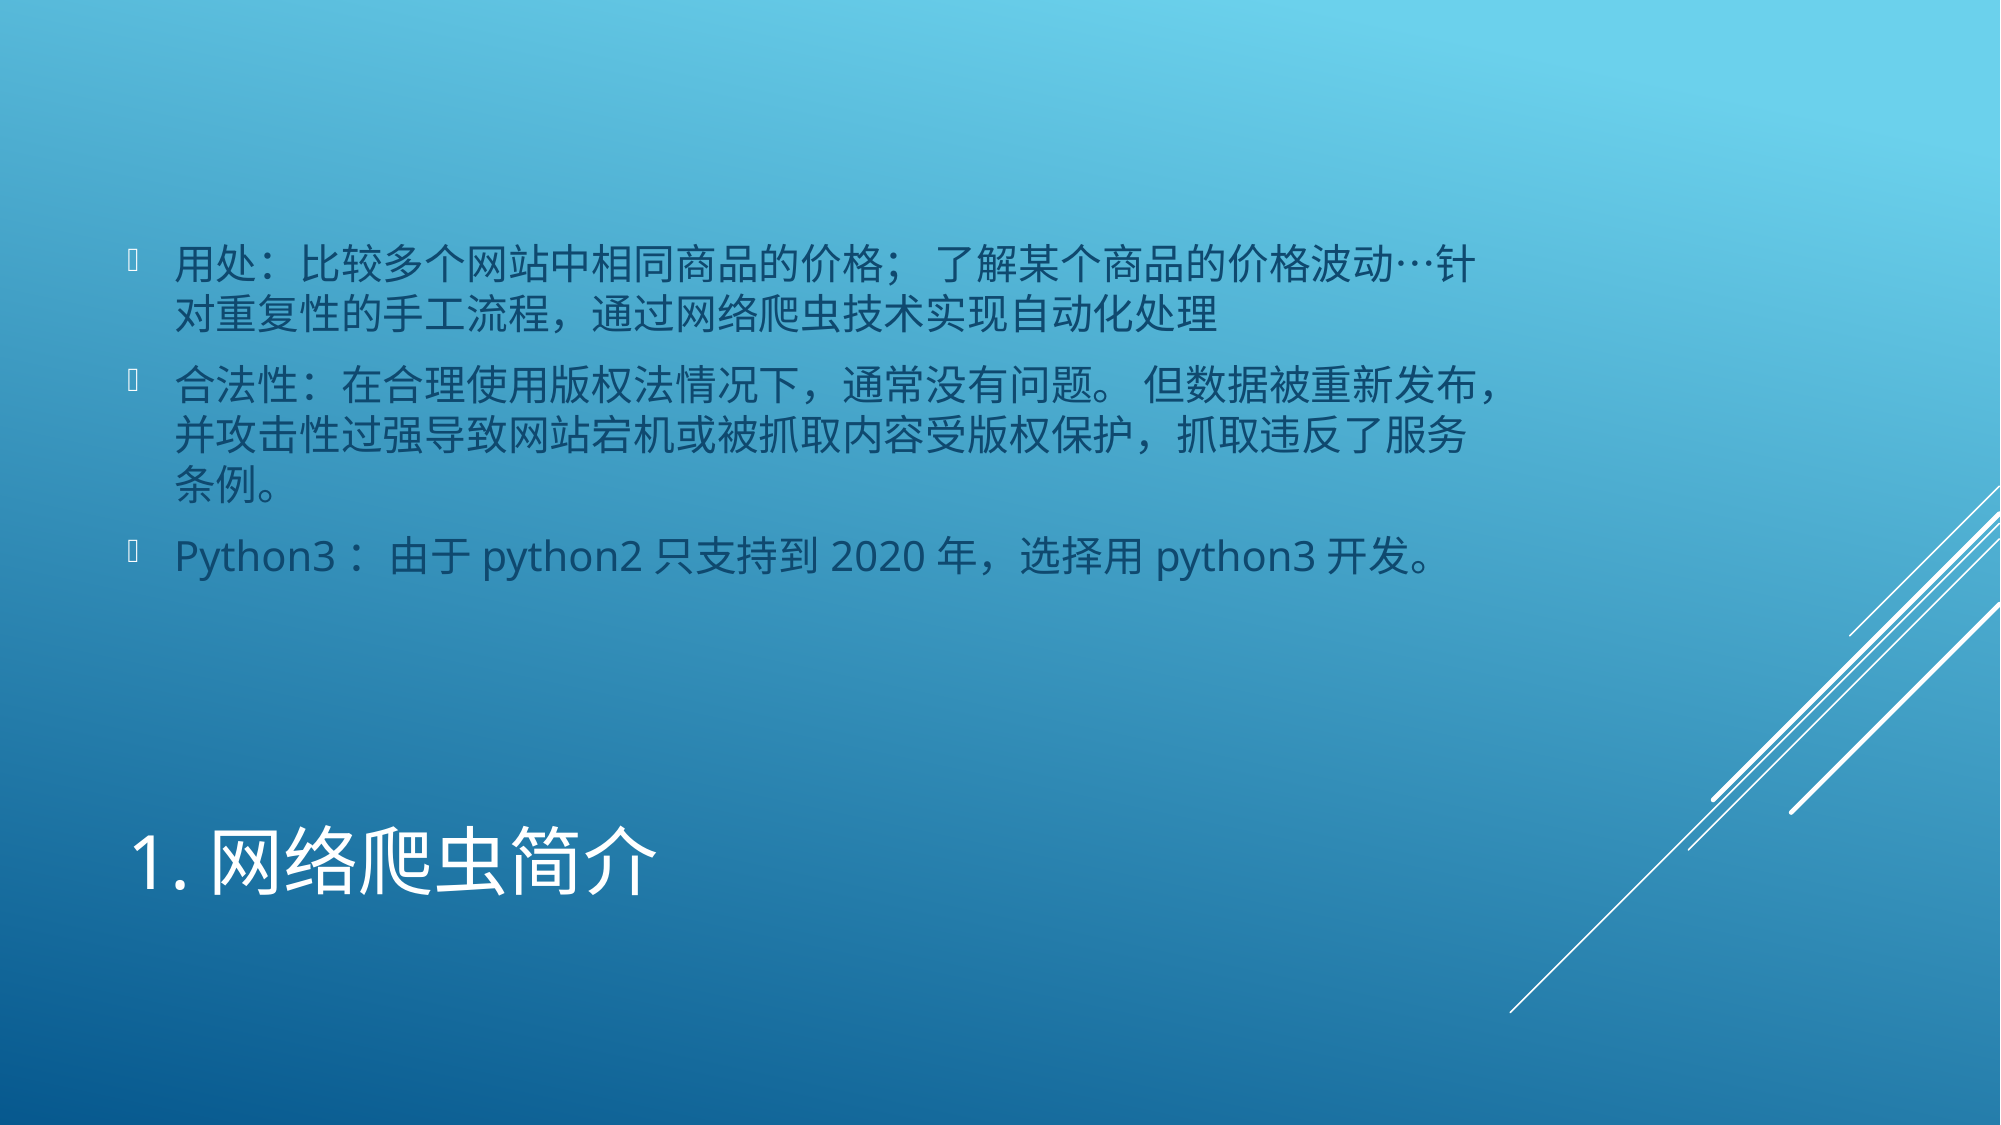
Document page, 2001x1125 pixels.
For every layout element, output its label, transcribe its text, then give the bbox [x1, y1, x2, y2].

title 1.网络爬虫简介 [112, 736, 1513, 984]
list 用处：比较多个网站中相同商品的价格； 了解某个商品的价格波动…针对重复性的手工流程，通过网络爬虫技术实现自动化处理 合法性：在合理使用版权法情况下，通常没有问题。 但数据被重新发布，并攻击性过强导致网站宕机或被抓取内容受版权保护，抓取违反了服务条例。 Python3：由于python2只支持到2020年，选择用python3开发。 [112, 112, 1513, 706]
